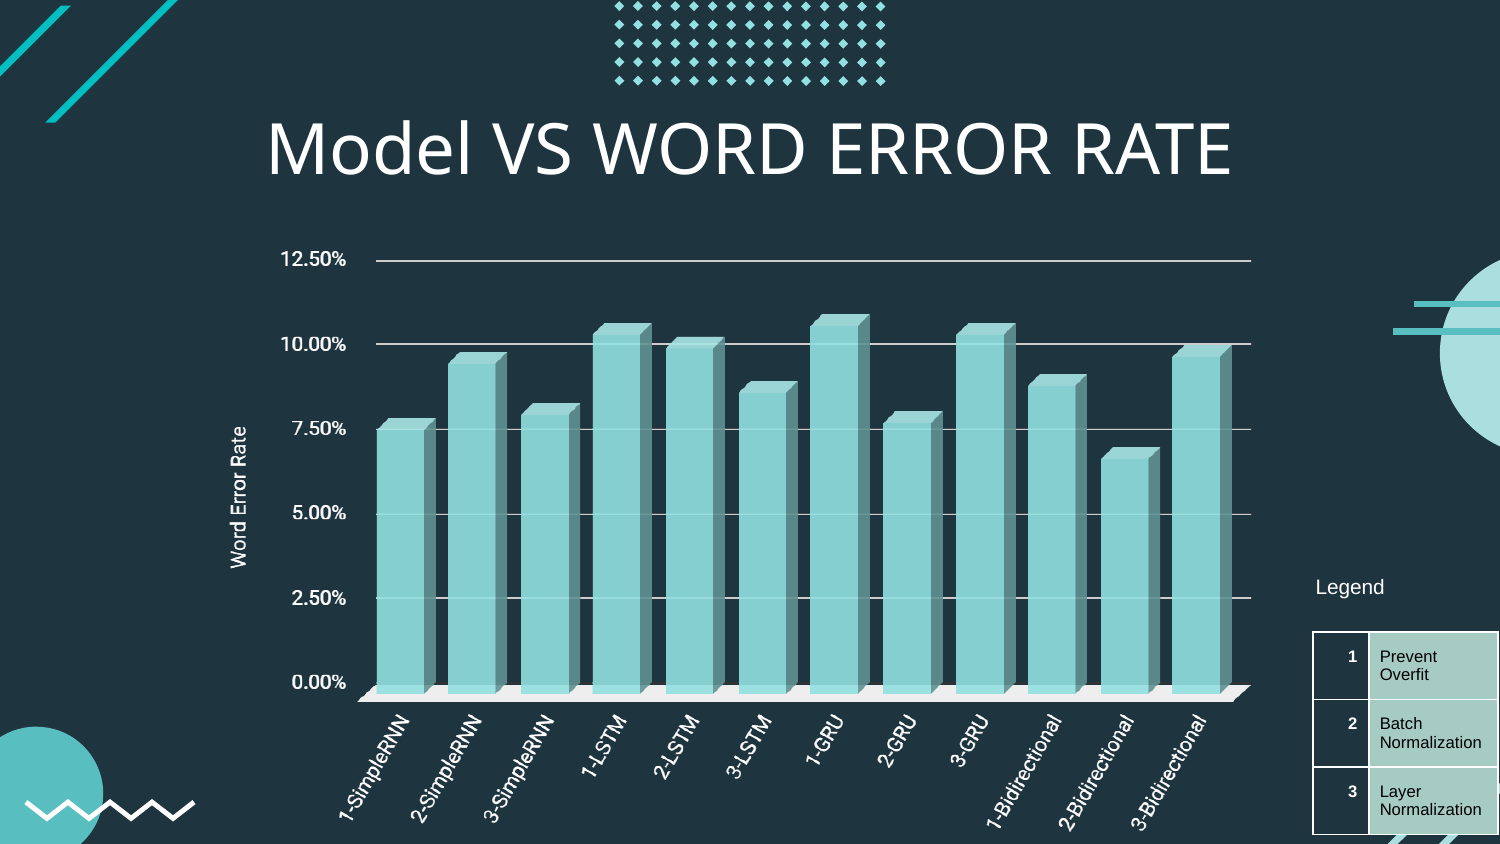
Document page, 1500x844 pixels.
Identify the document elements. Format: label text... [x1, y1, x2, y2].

title Model VS WORD ERROR RATE [116, 88, 1383, 190]
table_header Prevent Overfit [1370, 633, 1497, 699]
table_cell 2 [1314, 700, 1368, 766]
picture [188, 125, 1291, 844]
table_cell 3 [1314, 768, 1368, 834]
table_header 1 [1314, 633, 1368, 699]
text_box Legend [1300, 555, 1499, 613]
table_cell Batch Normalization [1370, 700, 1497, 766]
table_cell Layer Normalization [1370, 768, 1497, 834]
